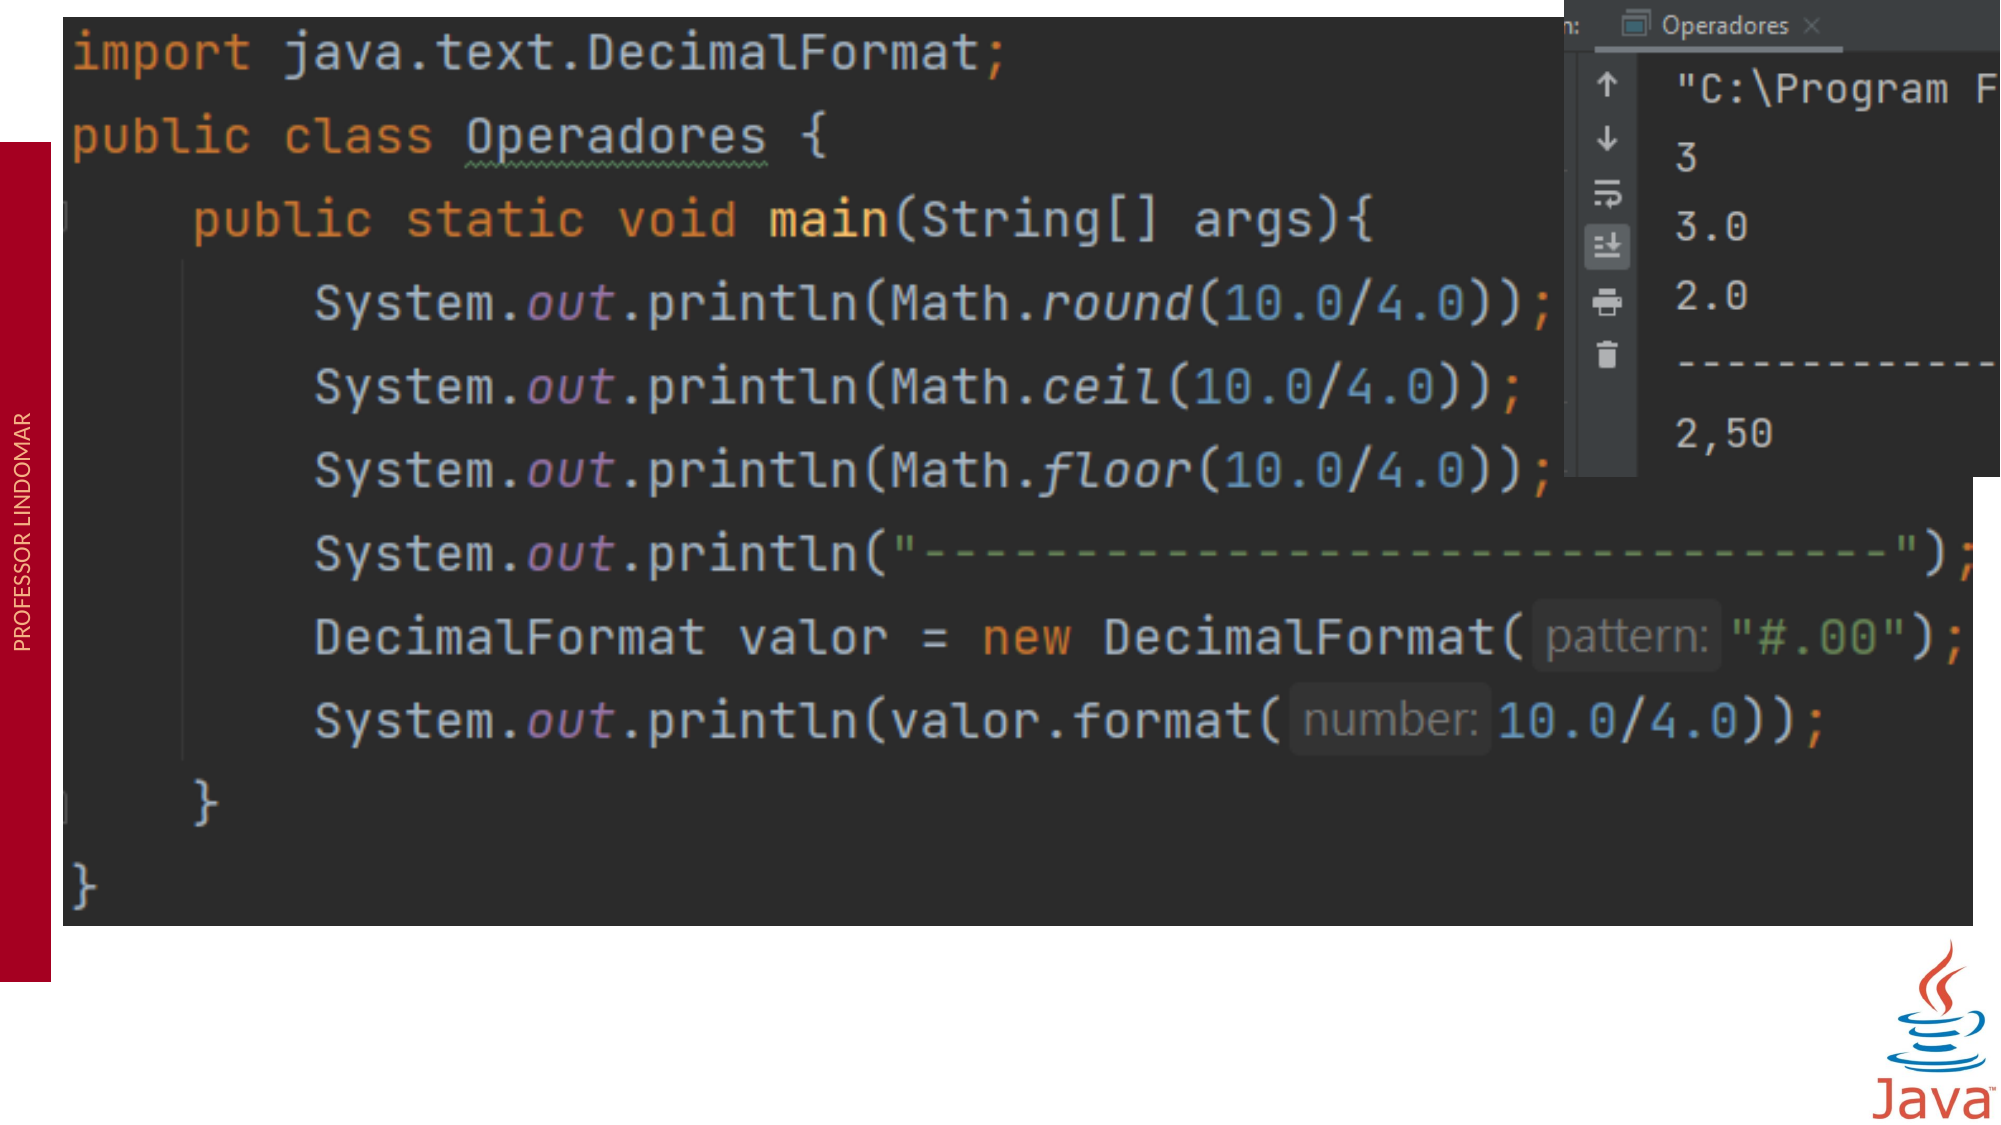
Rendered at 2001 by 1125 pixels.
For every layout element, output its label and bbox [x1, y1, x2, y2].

picture [63, 0, 2000, 926]
picture [1868, 934, 1998, 1123]
